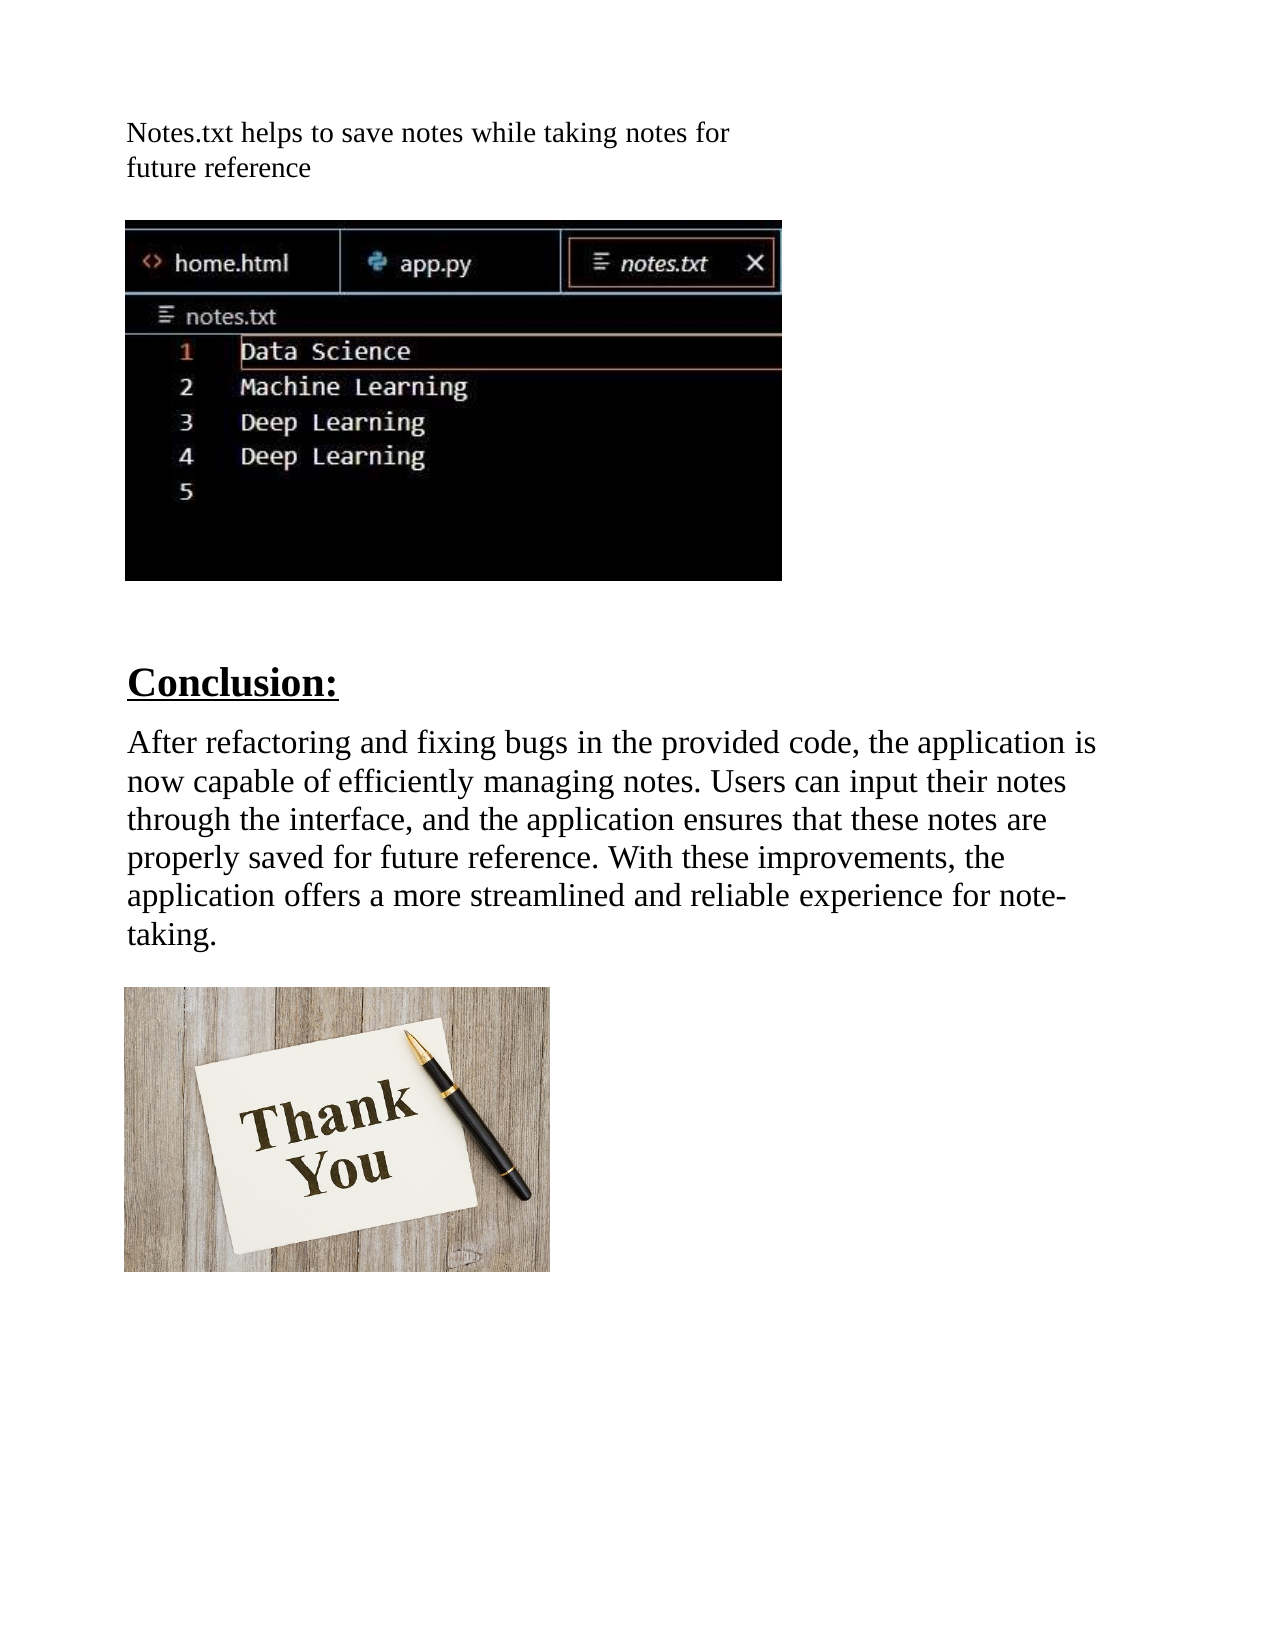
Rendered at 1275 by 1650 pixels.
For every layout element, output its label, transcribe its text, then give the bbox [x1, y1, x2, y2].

text_box Conclusion: After refactoring and fixing bugs in the provided code, the application is now capable of efficiently managing notes. Users can input their notes through the interface, and the application ensures that these notes are properly saved for future reference. With these improvements, the application offers a more streamlined and reliable experience for note- taking. [124, 635, 1113, 953]
picture [124, 987, 551, 1272]
picture [124, 220, 783, 581]
text_box Notes.txt helps to save notes while taking notes for future reference [124, 110, 750, 184]
